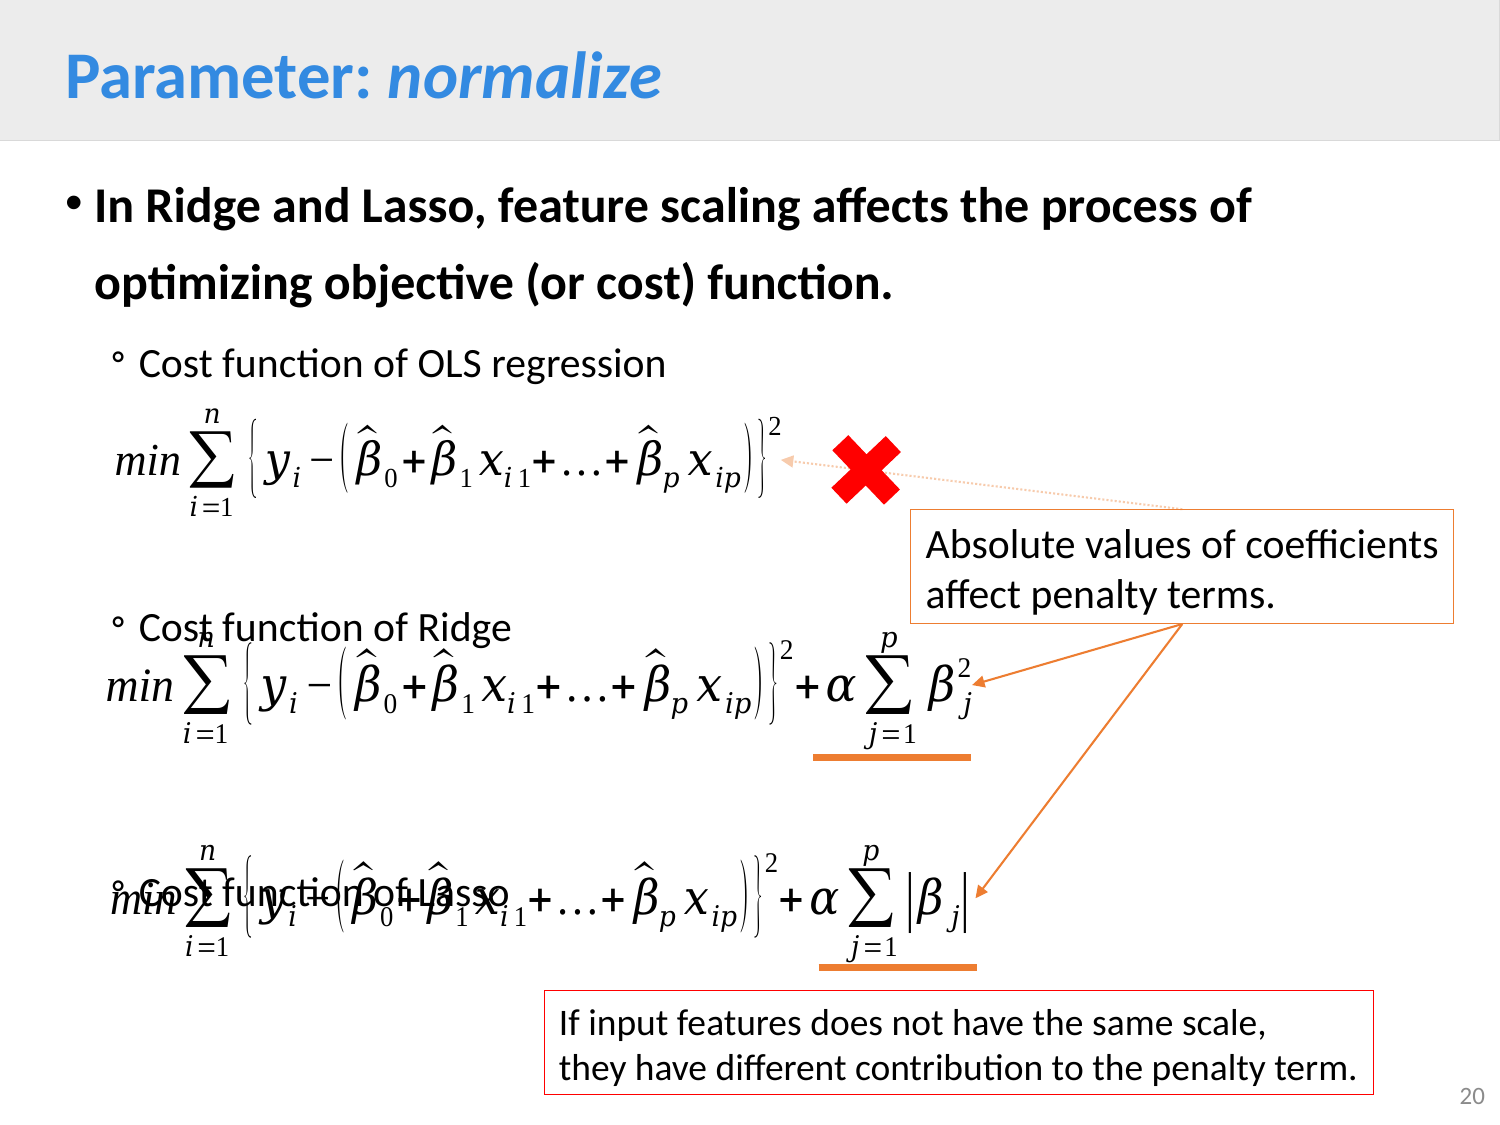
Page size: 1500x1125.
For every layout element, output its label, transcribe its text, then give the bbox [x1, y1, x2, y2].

text_box [830, 433, 903, 459]
list In Ridge and Lasso, feature scaling affects the process of optimizing objective (or cost) function. Cost function of OLS regression Cost function of Ridge Cost function of Lasso [50, 146, 1457, 1040]
slide_number 20 [1162, 1064, 1500, 1125]
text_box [781, 459, 1183, 510]
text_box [975, 625, 1183, 899]
text_box If input features does not have the same scale, they have different contribution to the penalty term. [544, 990, 1374, 1095]
title Parameter: normalize [50, 13, 1457, 141]
text_box Absolute values of coefficients affect penalty terms. [910, 509, 1454, 624]
